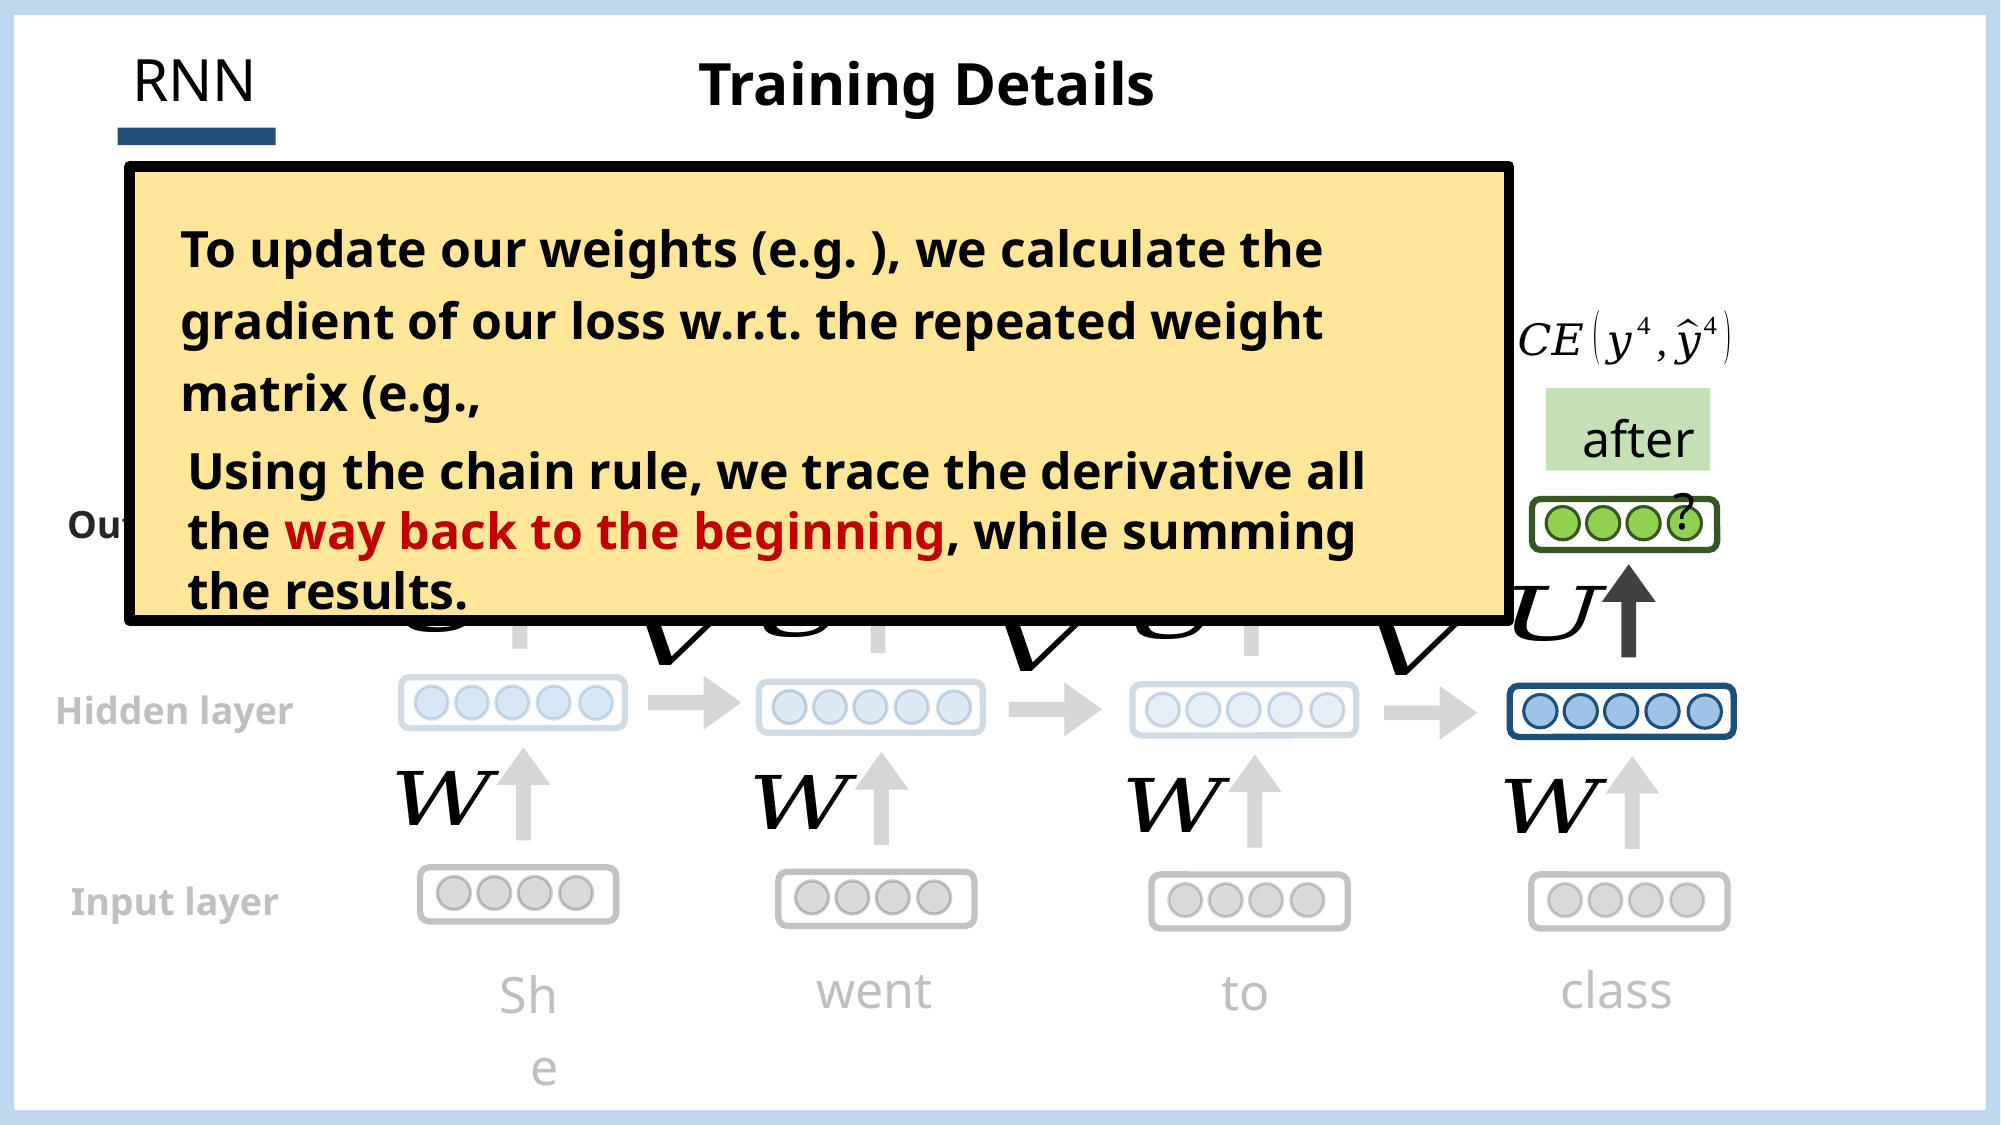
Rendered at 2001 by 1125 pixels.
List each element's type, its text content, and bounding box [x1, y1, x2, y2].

text_box [1687, 693, 1723, 730]
text_box [834, 879, 871, 916]
text_box [116, 127, 277, 146]
text_box [1289, 882, 1326, 918]
text_box [1383, 683, 1479, 742]
text_box [777, 870, 976, 927]
text_box [1150, 873, 1349, 930]
text_box [758, 680, 984, 734]
text_box [647, 673, 744, 732]
text_box [1599, 562, 1658, 659]
text_box [1644, 693, 1681, 729]
text_box Output layer [39, 484, 129, 562]
text_box [794, 879, 830, 916]
text_box [413, 684, 450, 721]
text_box [1669, 882, 1705, 918]
text_box [454, 684, 490, 721]
text_box [511, 628, 529, 650]
text_box [1531, 497, 1719, 552]
text_box [1226, 691, 1262, 728]
text_box [869, 628, 887, 655]
text_box after? [1546, 388, 1711, 471]
text_box Training Details [683, 25, 1220, 132]
text_box She [458, 943, 574, 1027]
text_box [419, 866, 618, 923]
text_box [129, 166, 1510, 621]
text_box went [782, 938, 948, 1022]
text_box [494, 745, 553, 842]
text_box [535, 684, 572, 721]
text_box to [1170, 941, 1285, 1024]
text_box [578, 685, 614, 721]
text_box Using the chain rule, we trace the derivative all the way back to the beginning, while summing the results. [172, 432, 1407, 628]
text_box [1131, 683, 1358, 737]
text_box [436, 875, 472, 911]
text_box [1587, 882, 1624, 918]
text_box [812, 689, 848, 725]
text_box [476, 875, 512, 911]
text_box [1603, 754, 1662, 851]
text_box [852, 750, 911, 846]
text_box class [1529, 938, 1689, 1022]
text_box [1225, 752, 1284, 849]
title RNN [117, 43, 325, 134]
text_box [894, 689, 930, 725]
text_box [1309, 692, 1346, 728]
text_box [1242, 628, 1260, 657]
text_box [1530, 873, 1729, 930]
text_box [1207, 882, 1244, 918]
text_box [1007, 680, 1104, 739]
text_box [558, 875, 594, 911]
text_box [1145, 691, 1181, 728]
text_box [916, 879, 952, 916]
text_box [1628, 882, 1664, 918]
text_box [1522, 693, 1559, 729]
text_box Hidden layer [24, 670, 310, 748]
text_box Input layer [43, 861, 295, 939]
text_box [517, 875, 553, 911]
text_box [1248, 882, 1284, 918]
text_box [771, 689, 808, 725]
text_box [494, 684, 531, 721]
text_box [1185, 691, 1222, 728]
text_box [1563, 693, 1599, 729]
text_box [400, 676, 626, 730]
text_box [1603, 693, 1639, 729]
text_box [936, 689, 972, 726]
text_box [1508, 684, 1735, 738]
text_box [852, 689, 889, 725]
text_box [1267, 691, 1303, 728]
text_box [1547, 882, 1583, 918]
text_box [875, 879, 911, 916]
text_box [1167, 882, 1203, 918]
